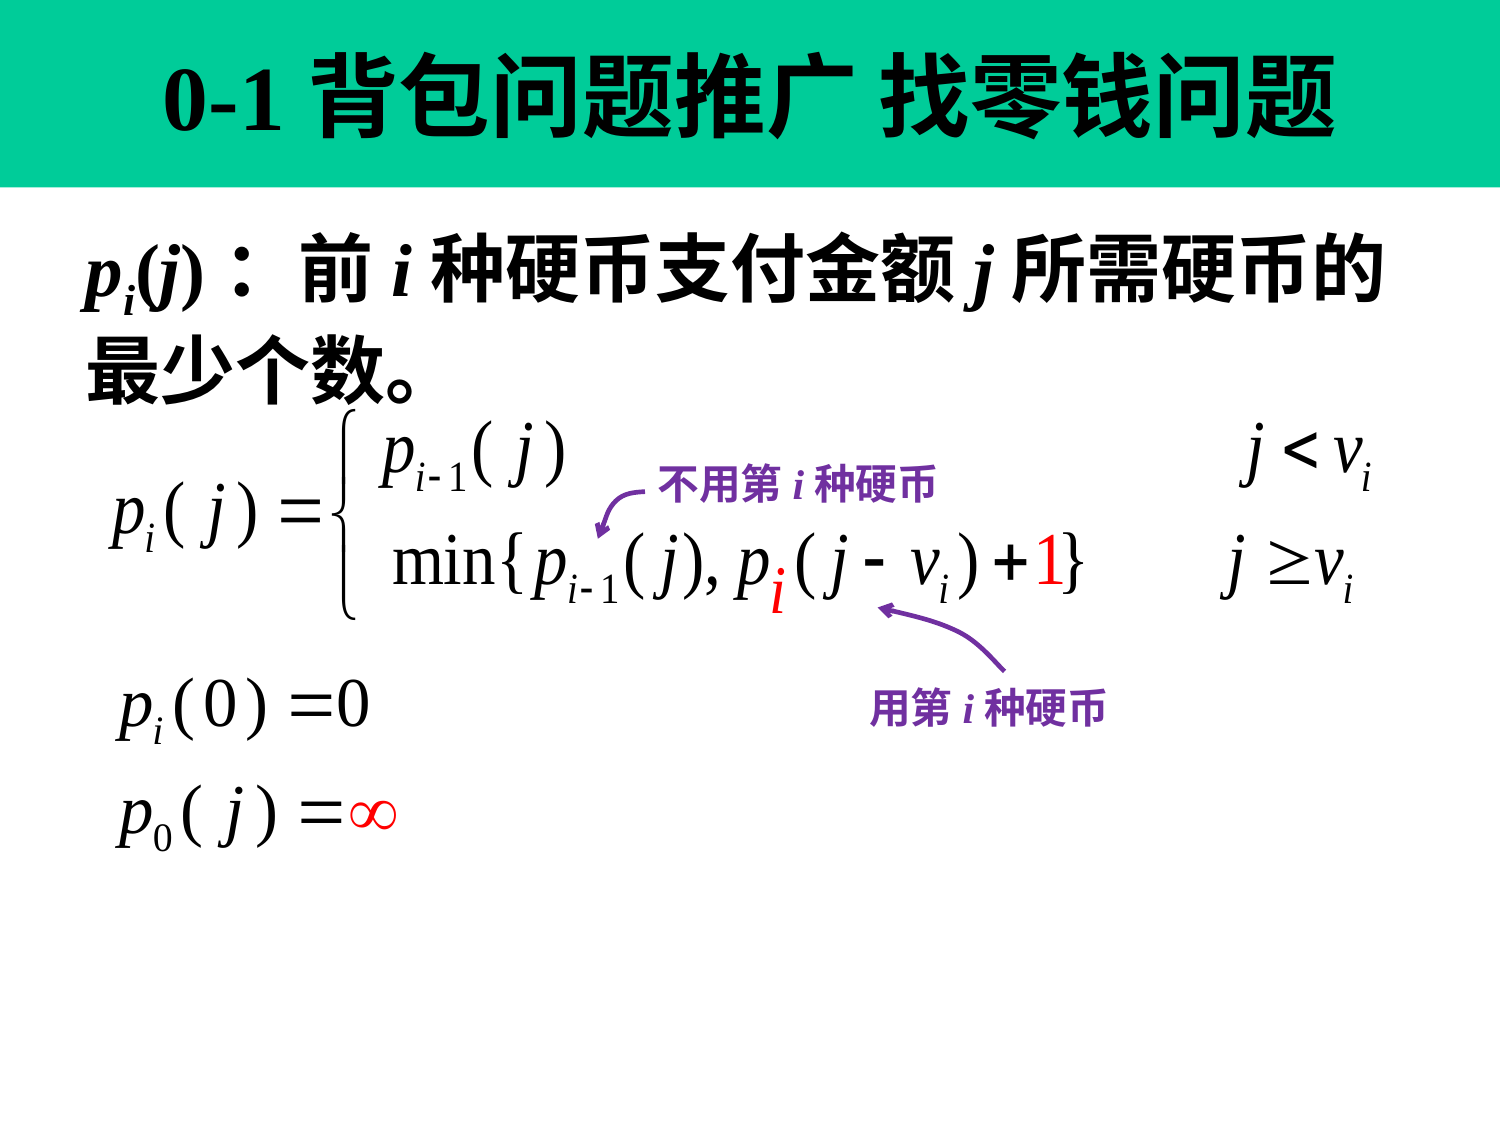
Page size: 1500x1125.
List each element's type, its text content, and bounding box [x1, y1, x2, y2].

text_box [93, 396, 1395, 633]
text_box 用第i种硬币 [850, 674, 1129, 740]
text_box [944, 641, 1005, 672]
text_box pi(j)：前i种硬币支付金额j所需硬币的最少个数。 [70, 214, 1447, 422]
text_box 0-1背包问题推广 找零钱问题 [0, 0, 1500, 188]
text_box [99, 656, 411, 868]
